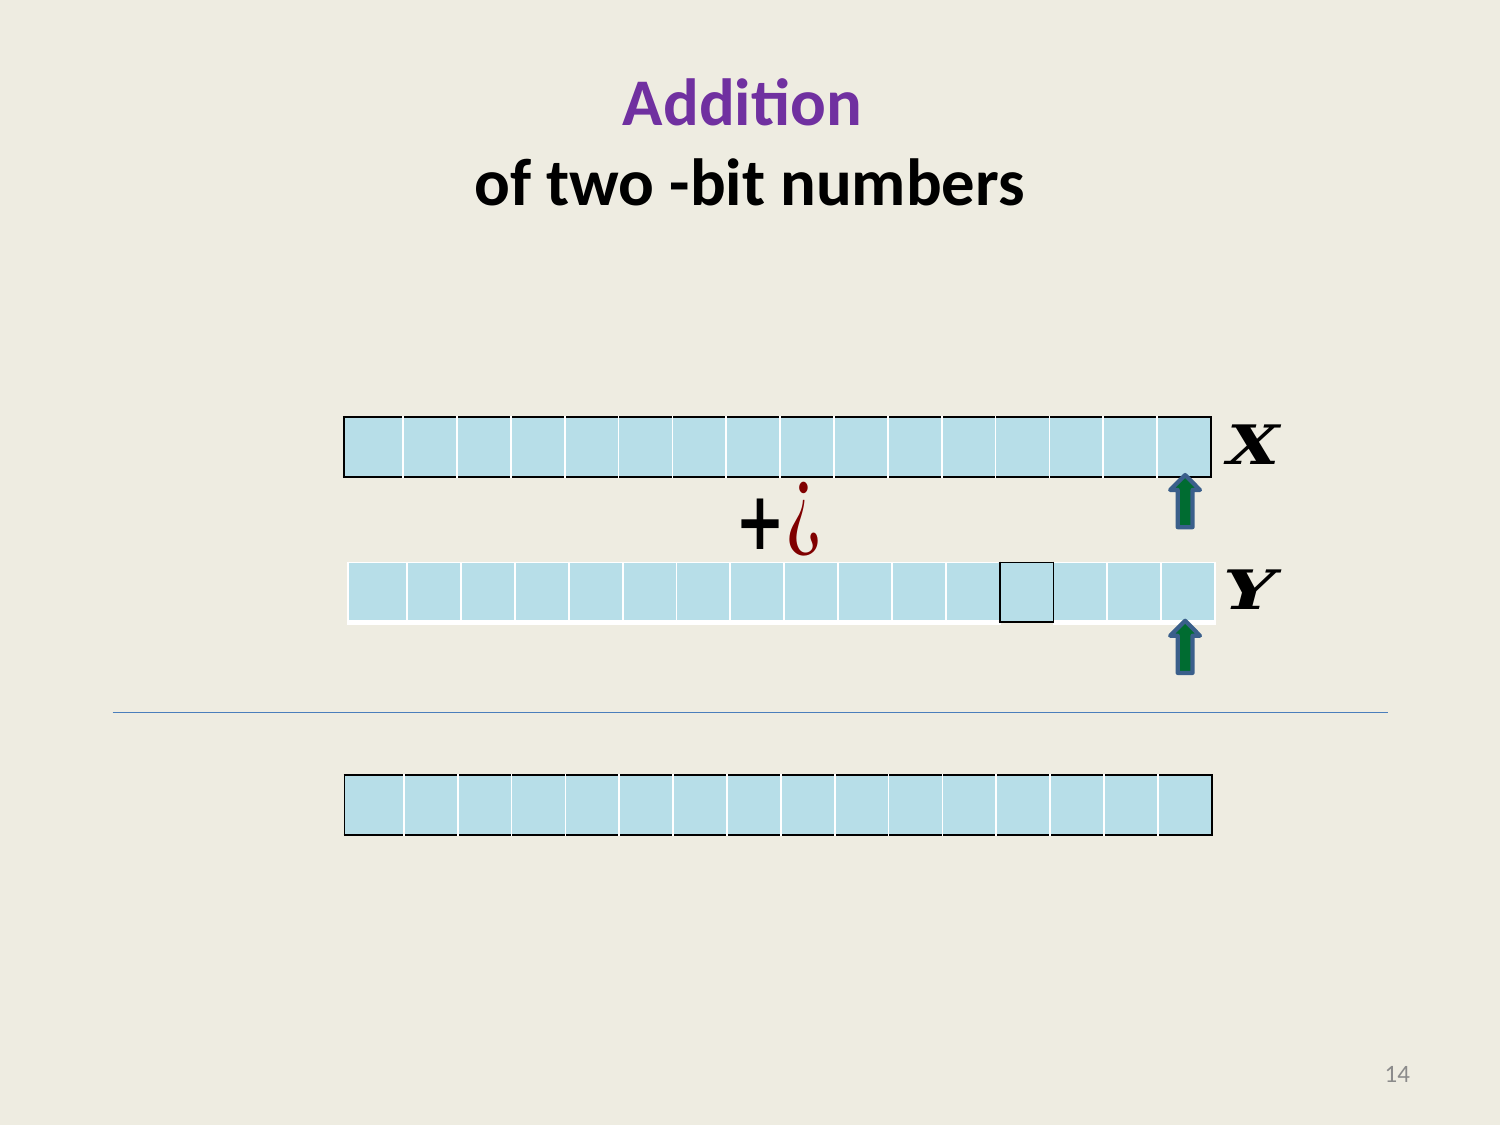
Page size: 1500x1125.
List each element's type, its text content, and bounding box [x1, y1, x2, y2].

table_header [1105, 776, 1157, 834]
table_header [943, 776, 995, 834]
table_header [566, 776, 618, 834]
table_header [459, 776, 511, 834]
table_header [1159, 776, 1211, 834]
table_header [728, 776, 780, 834]
text_box [1168, 618, 1202, 676]
slide_number 14 [1074, 1042, 1425, 1103]
table_header [836, 776, 888, 834]
table_header [345, 776, 403, 834]
table_header [889, 776, 942, 834]
table_header [782, 776, 834, 834]
table_header [997, 776, 1049, 834]
table_header [405, 776, 457, 834]
table_header [620, 776, 672, 834]
table_header [1051, 776, 1103, 834]
text_box [1168, 472, 1202, 530]
table_header [674, 776, 726, 834]
table_header [512, 776, 565, 834]
